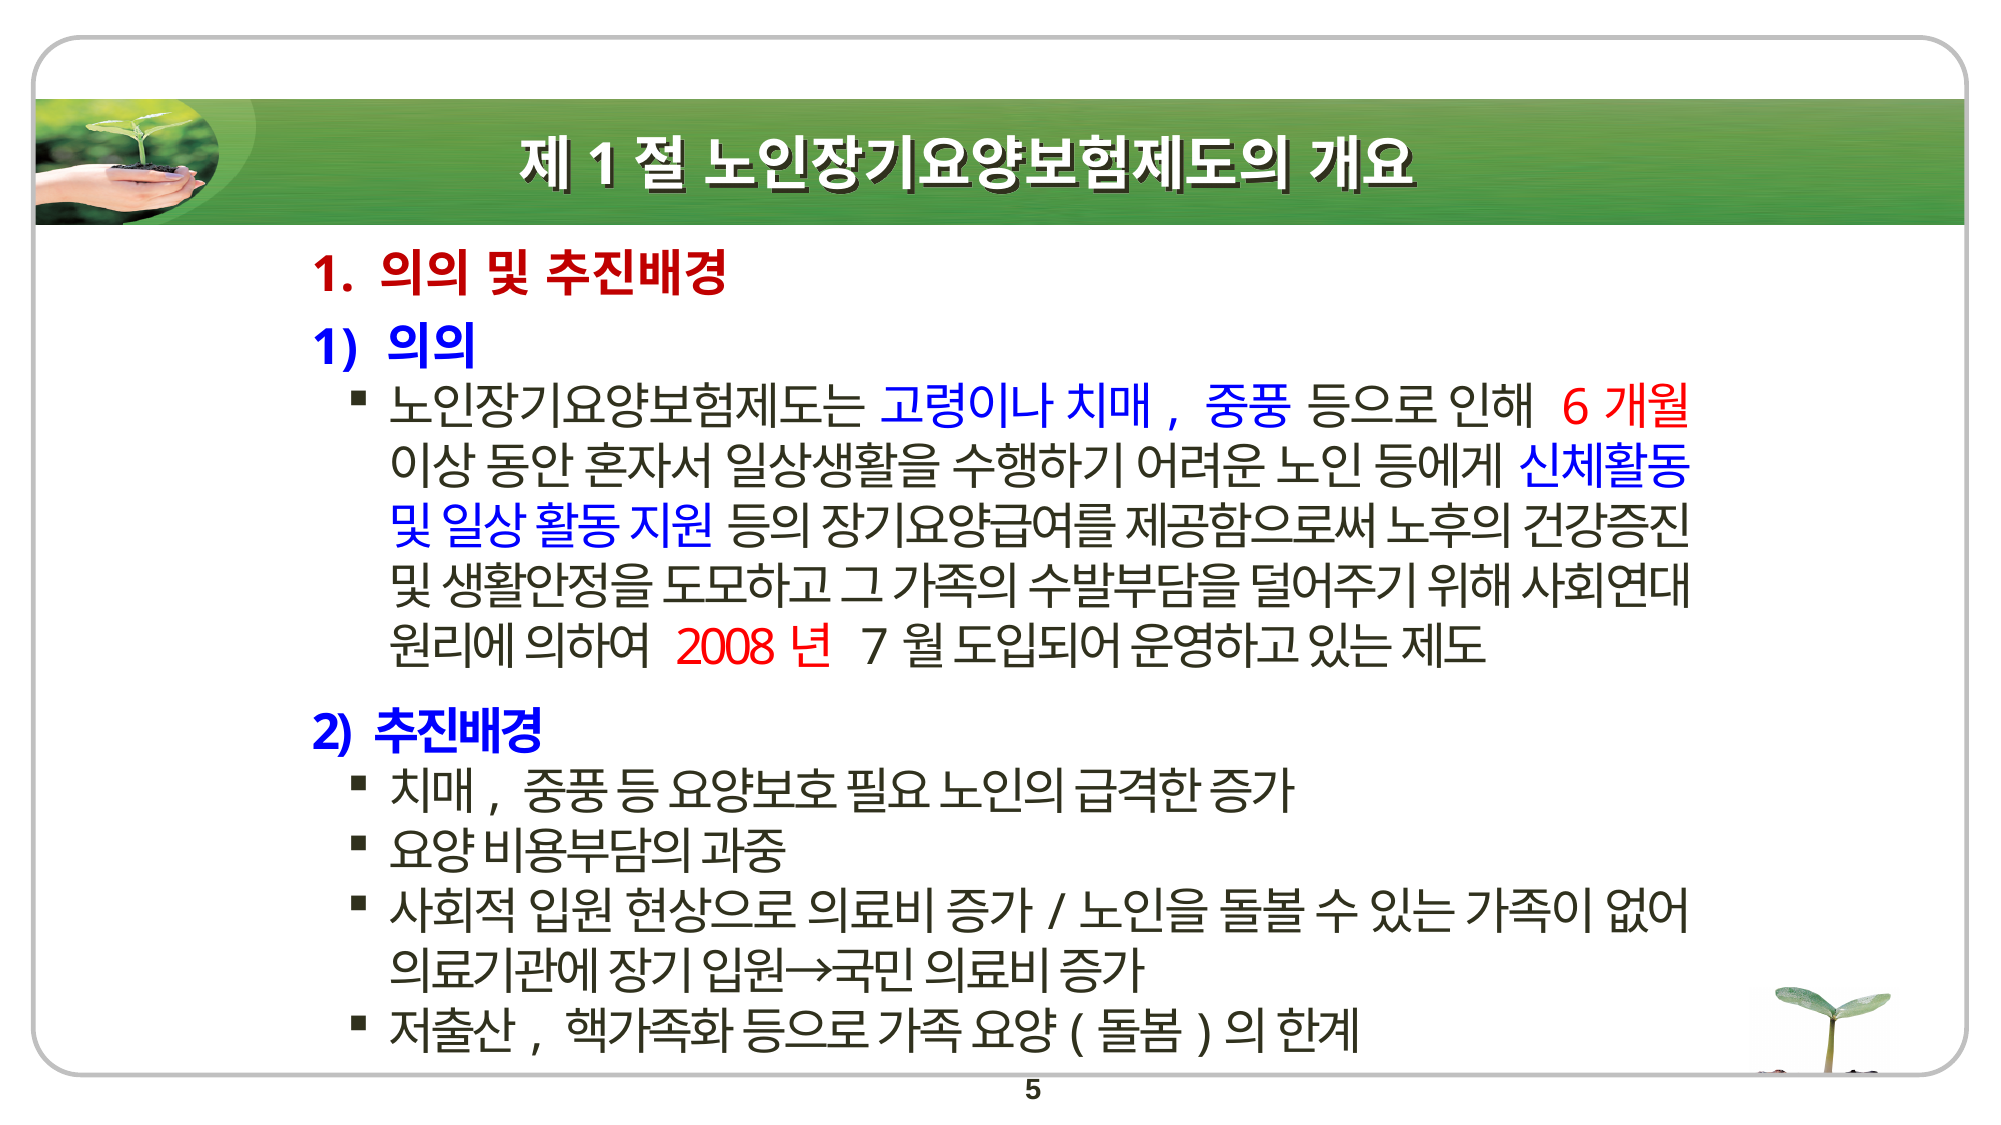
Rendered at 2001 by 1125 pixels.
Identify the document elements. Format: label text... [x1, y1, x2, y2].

title 제1절 노인장기요양보험제도의 개요 [503, 116, 1650, 205]
picture [36, 99, 1964, 225]
picture [1749, 987, 1900, 1072]
slide_number 5 [799, 1067, 1267, 1103]
text_box 1. 의의 및 추진배경 의의 노인장기요양보험제도는 고령이나 치매, 중풍 등으로 인해 6개월 이상 동안 혼자서 일상생활을 수행하기 어려운 노인 등에게 신체활동 및 일상 활동 지원 등의 장기요양급여를 제공함으로써 노후의 건강증진 및 생활안정을 도모하고 그 가족의 수발부담을 덜어주기 위해 사회연대 원리에 의하여 2008년 7월 도입되어 운영하고 있는 제도 2) 추진배경 치매, 중풍 등 요양보호 필요 노인의 급격한 증가 요양 비용부담의 과중 사회적 입원 현상으로 의료비 증가/노인을 돌볼 수 있는 가족이 없어 의료기관에 장기 입원→국민 의료비 증가 저출산, 핵가족화 등으로 가족 요양(돌봄)의 한계 [296, 234, 1704, 1067]
